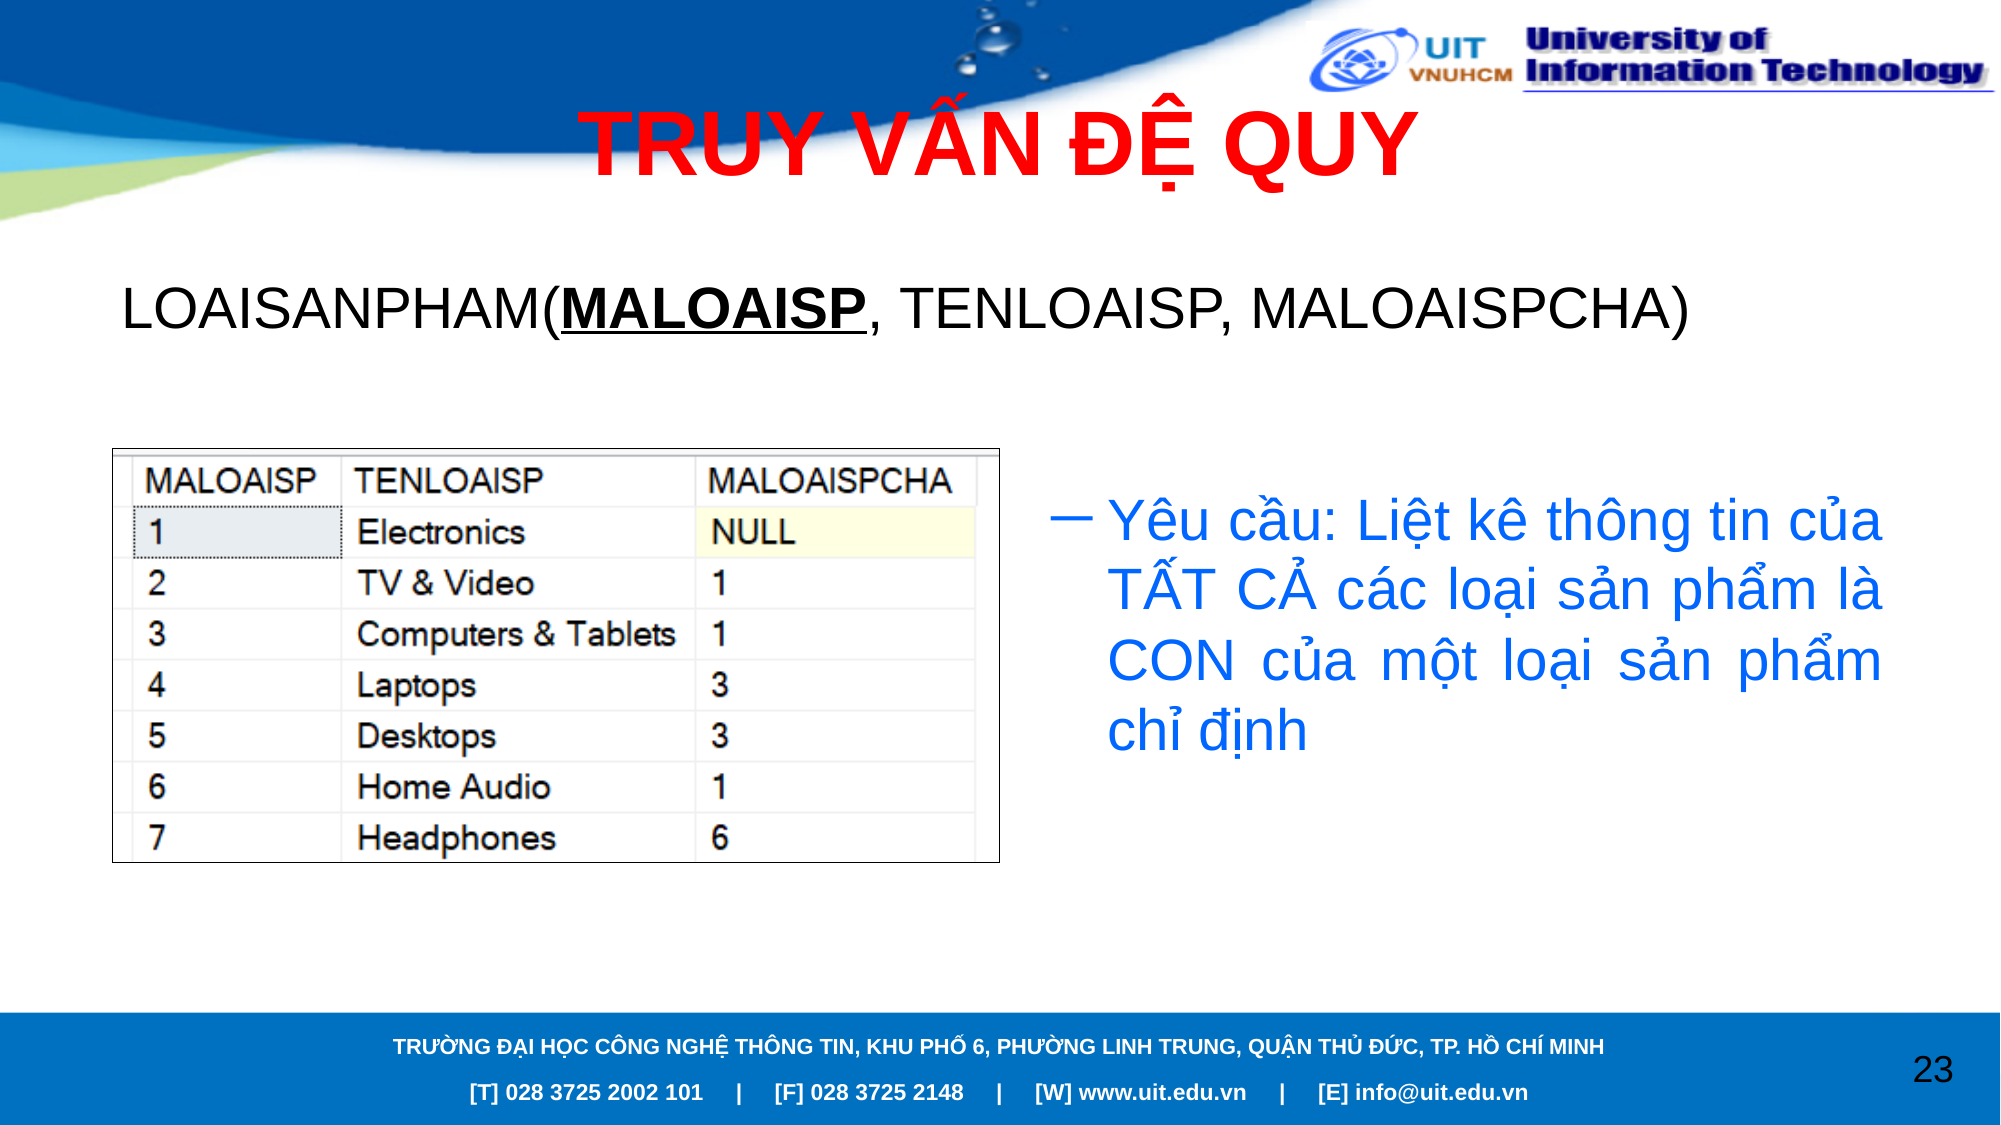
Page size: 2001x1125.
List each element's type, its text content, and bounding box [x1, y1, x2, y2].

title TRUY VẤN ĐỆ QUY [99, 45, 1900, 233]
picture [0, 0, 2001, 1125]
text_box LOAISANPHAM(MALOAISP, TENLOAISP, MALOAISPCHA) [106, 262, 1963, 348]
text_box Yêu cầu: Liệt kê thông tin của TẤT CẢ các loại sản phẩm là CON của một loại sản phẩm chỉ định [1036, 474, 1899, 837]
